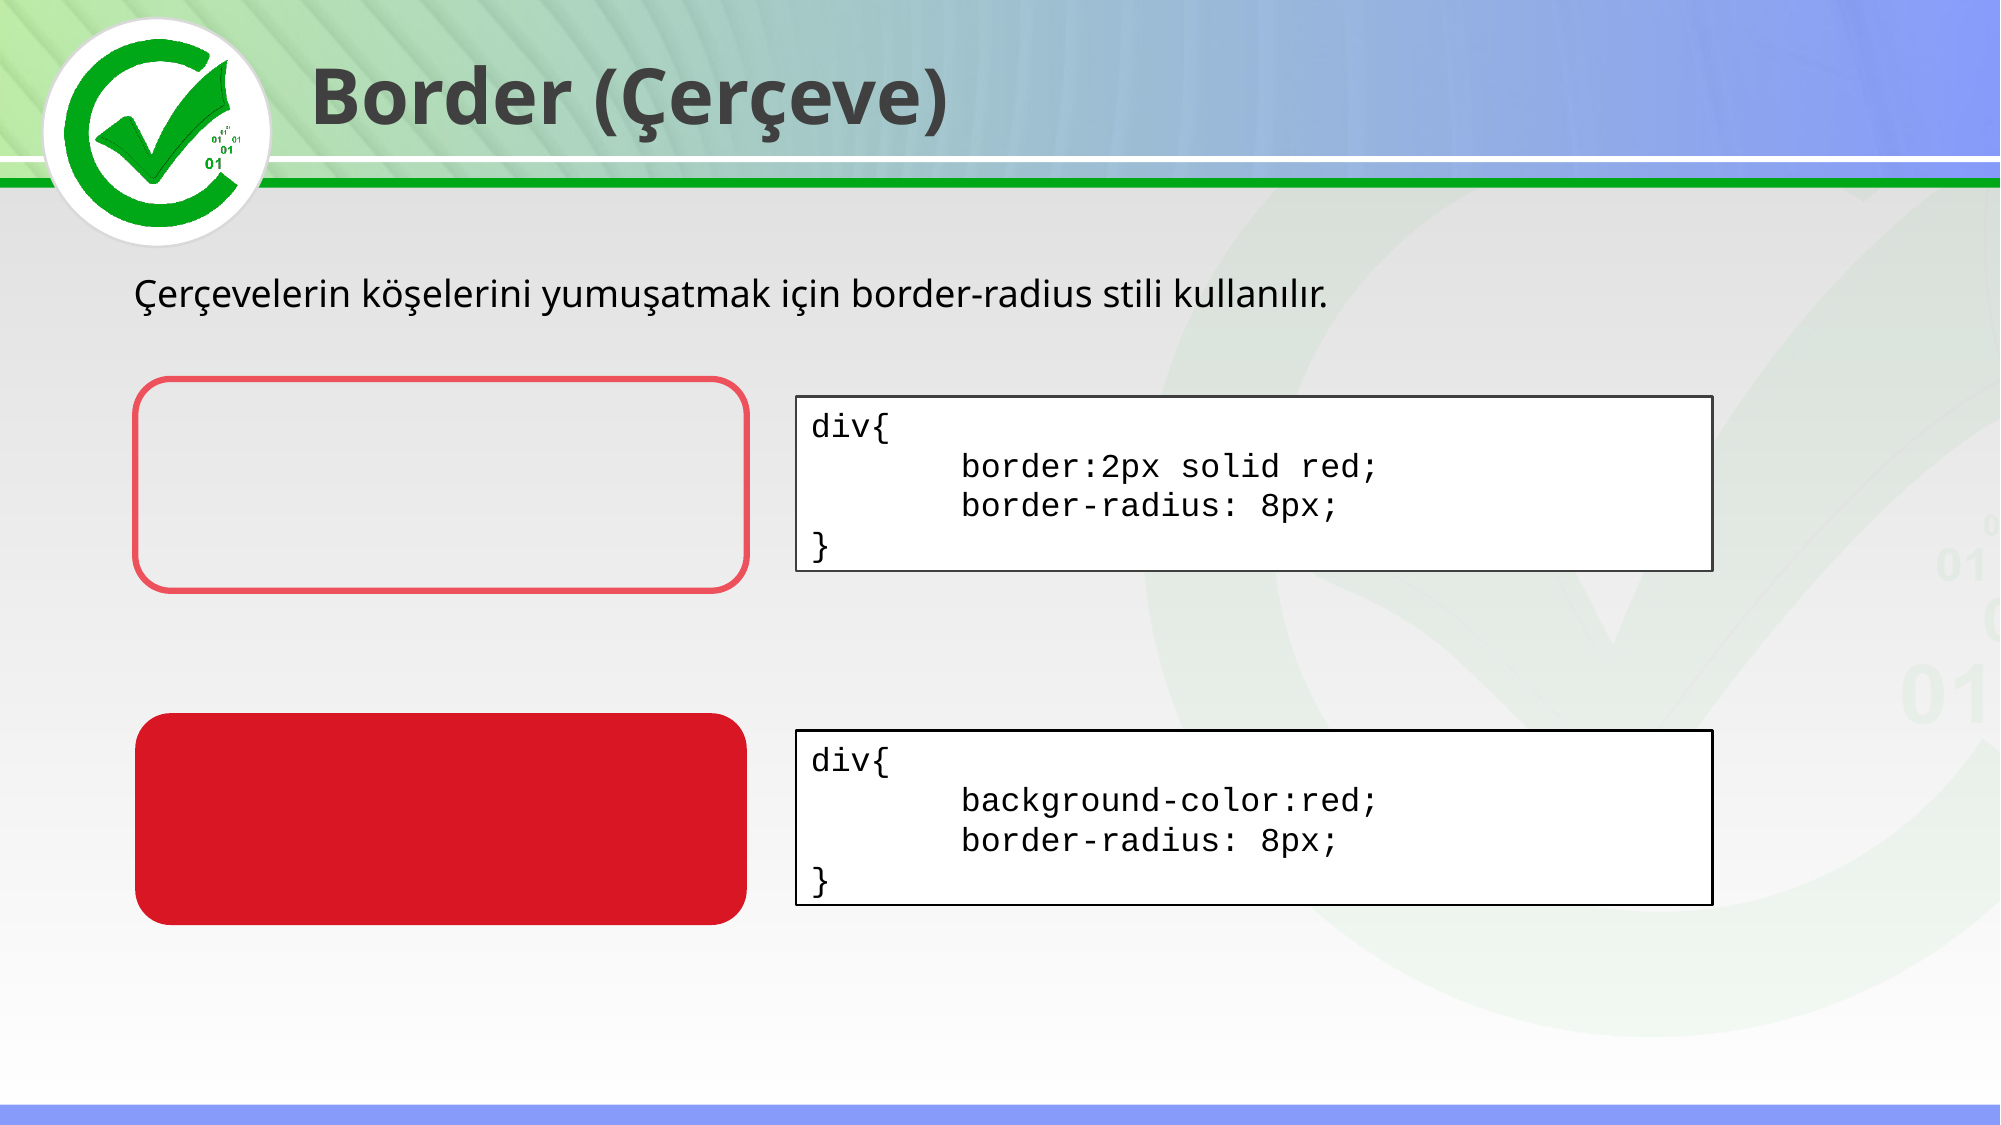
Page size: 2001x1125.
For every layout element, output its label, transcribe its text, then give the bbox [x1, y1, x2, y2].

picture [0, 163, 49, 178]
list Border (Çerçeve) [294, 39, 1936, 148]
text_box div{ background-color:red; border-radius: 8px; } [795, 729, 1714, 906]
text_box div{ border:2px solid red; border-radius: 8px; } [795, 395, 1714, 572]
picture [0, 0, 2001, 1037]
list Çerçevelerin köşelerini yumuşatmak için border-radius stili kullanılır. [118, 262, 1921, 356]
text_box [133, 711, 749, 927]
text_box [133, 377, 749, 593]
